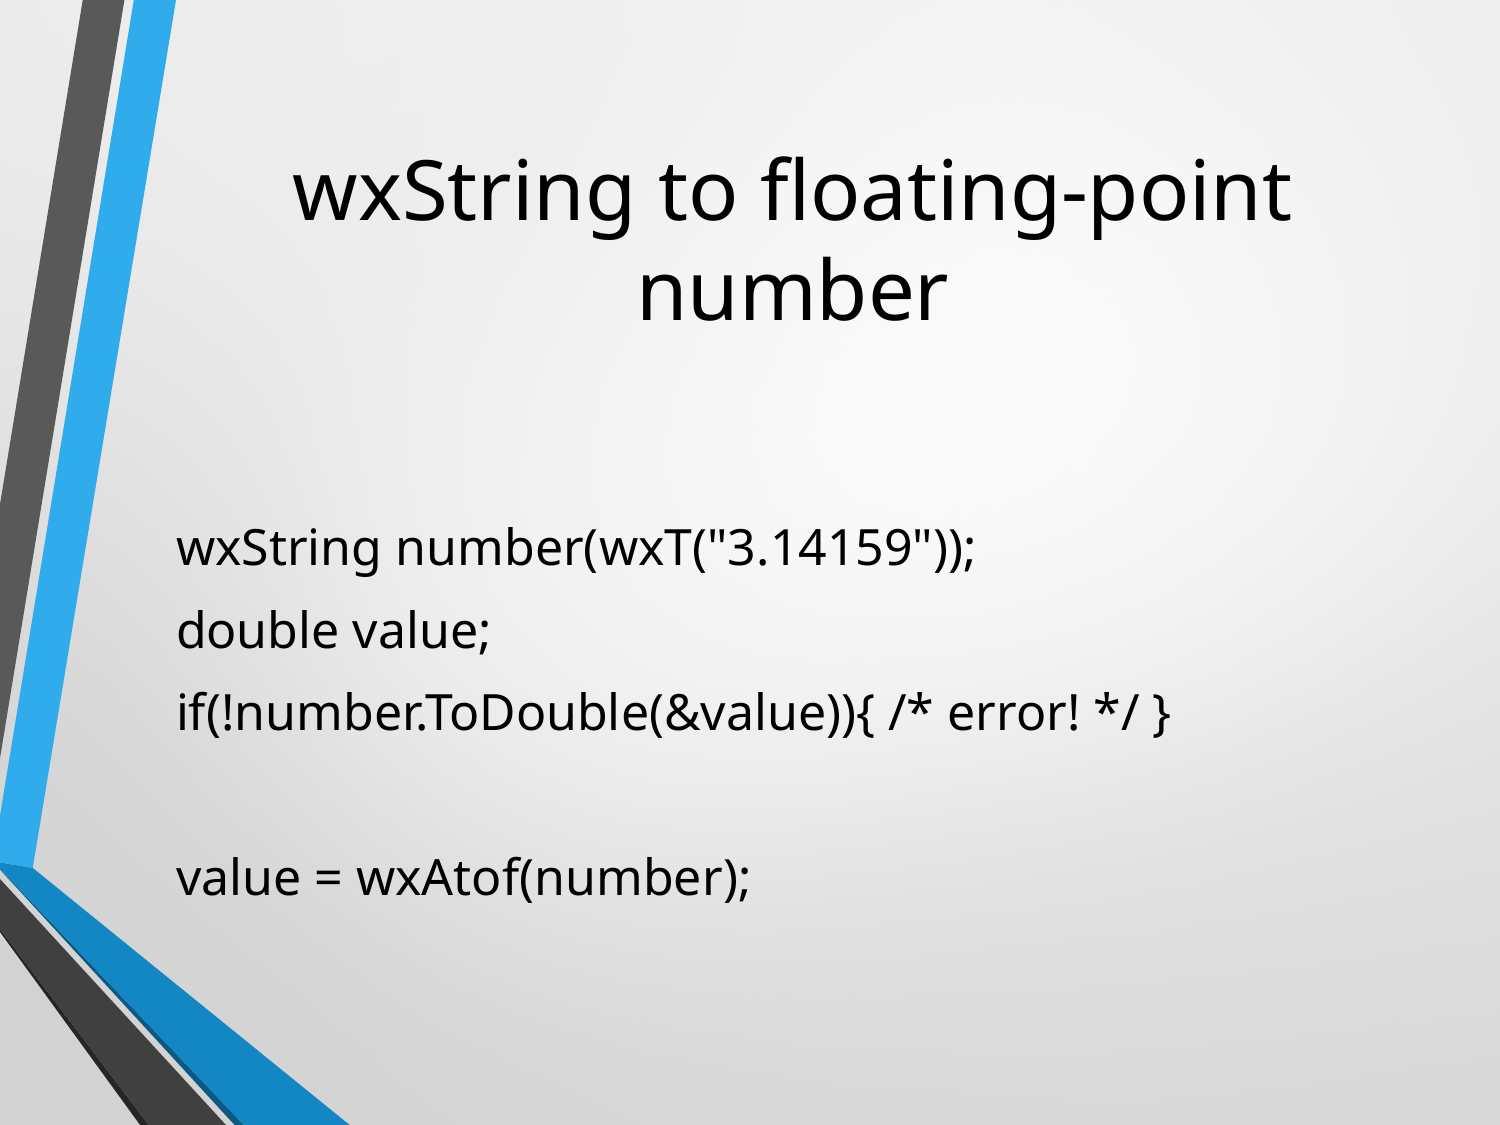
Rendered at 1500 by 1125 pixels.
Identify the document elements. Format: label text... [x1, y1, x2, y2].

title wxString to floating-point number [161, 75, 1425, 400]
list wxString number(wxT("3.14159")); double value; if(!number.ToDouble(&value)){ /* error! */ } value = wxAtof(number); [161, 437, 1425, 985]
